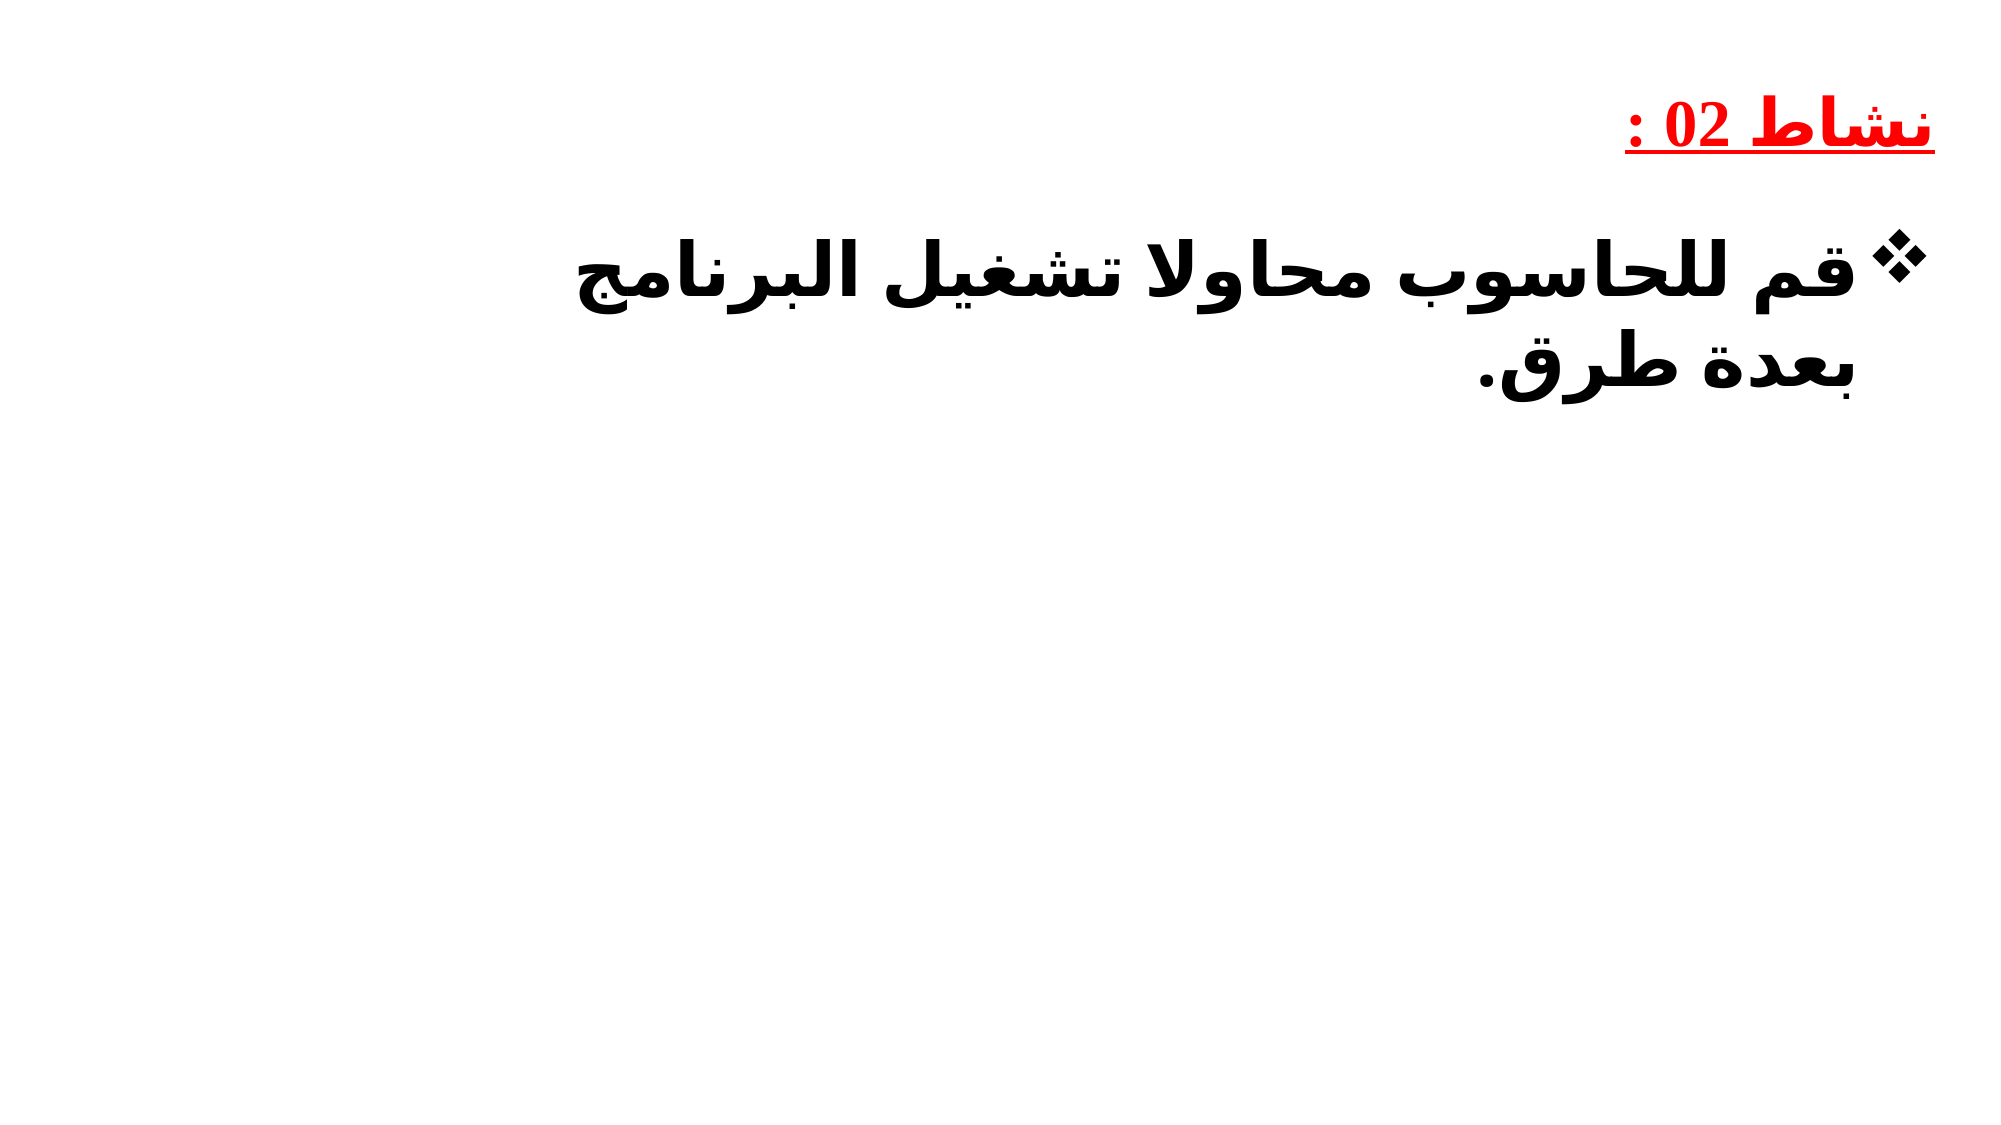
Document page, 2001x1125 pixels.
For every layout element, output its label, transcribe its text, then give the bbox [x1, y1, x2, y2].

text_box نشاط 02 : [61, 60, 1950, 167]
text_box قم للحاسوب محاولا تشغيل البرنامج بعدة طرق. [435, 213, 1950, 409]
